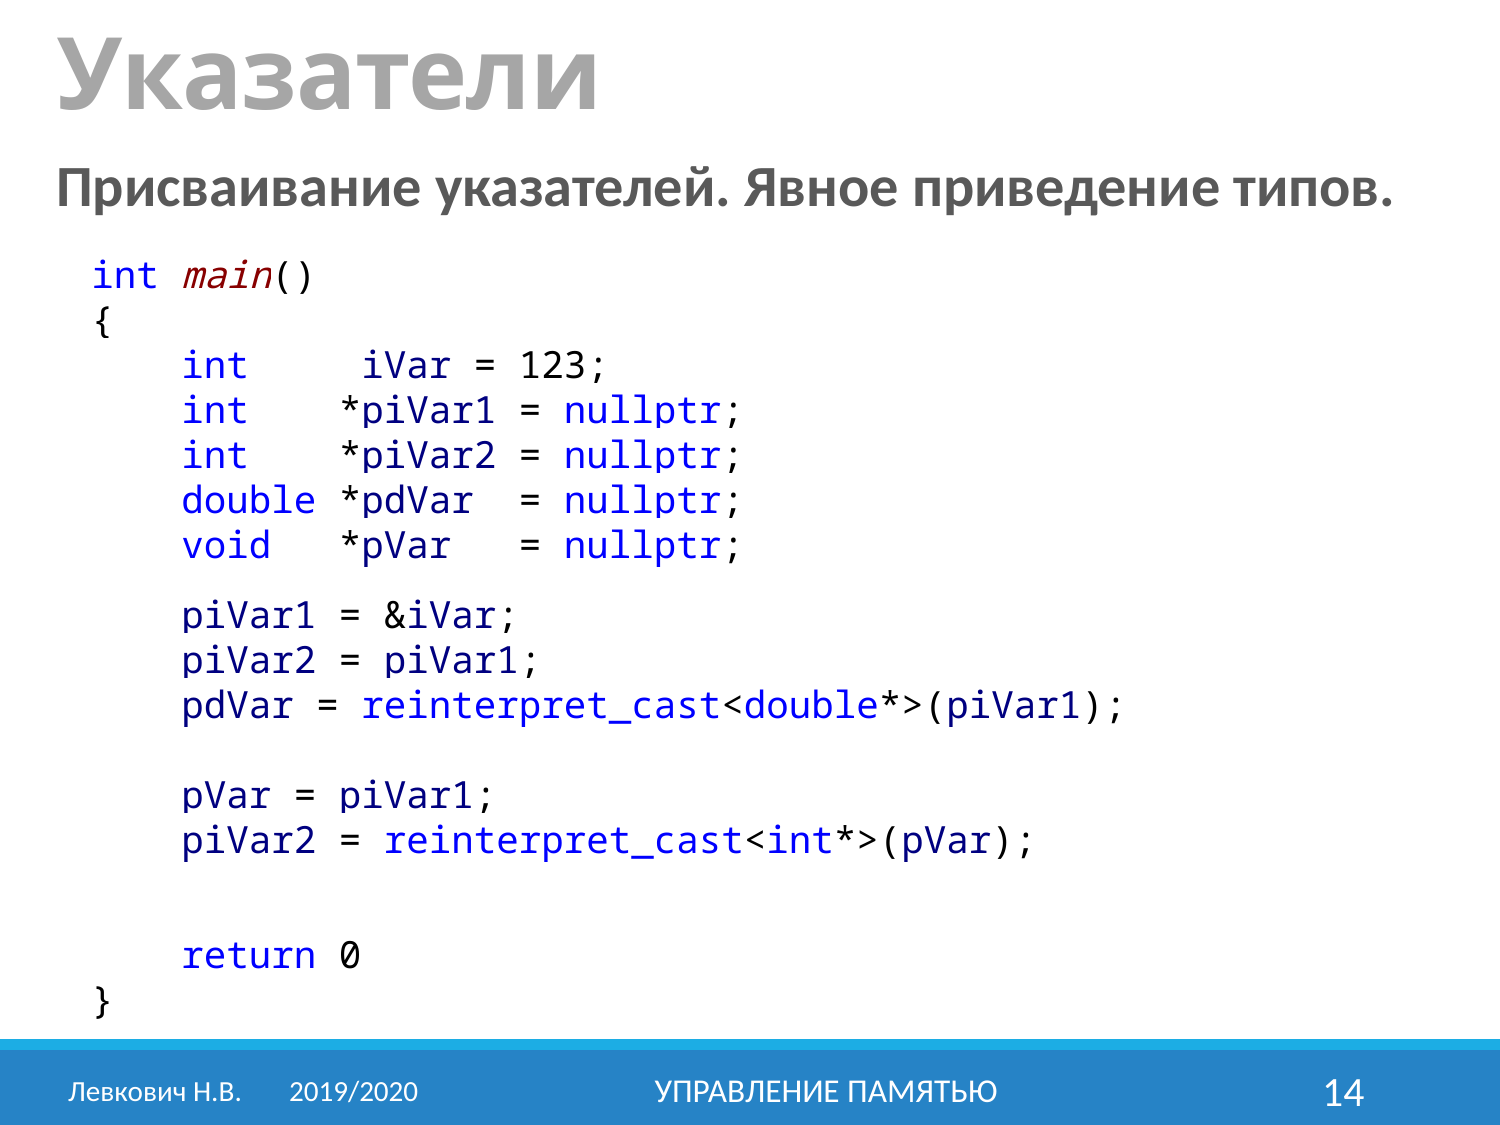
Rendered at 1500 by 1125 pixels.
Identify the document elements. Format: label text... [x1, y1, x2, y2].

footer Управление памятью [453, 1059, 1199, 1120]
slide_number 14 [1218, 1059, 1380, 1120]
title Указатели [41, 0, 1279, 138]
text_box Присваивание указателей. Явное приведение типов. [41, 148, 1447, 227]
slide_number Левкович Н.В. 2019/2020 [47, 1059, 440, 1120]
text_box int main() { int iVar = 123; int *piVar1 = nullptr; int *piVar2 = nullptr; double *pdVar = nullptr; void *pVar = nullptr; piVar1 = &iVar; piVar2 = piVar1; pdVar = reinterpret_cast<double*>(piVar1); pVar = piVar1; piVar2 = reinterpret_cast<int*>(pVar); return 0 } [76, 243, 1459, 1029]
